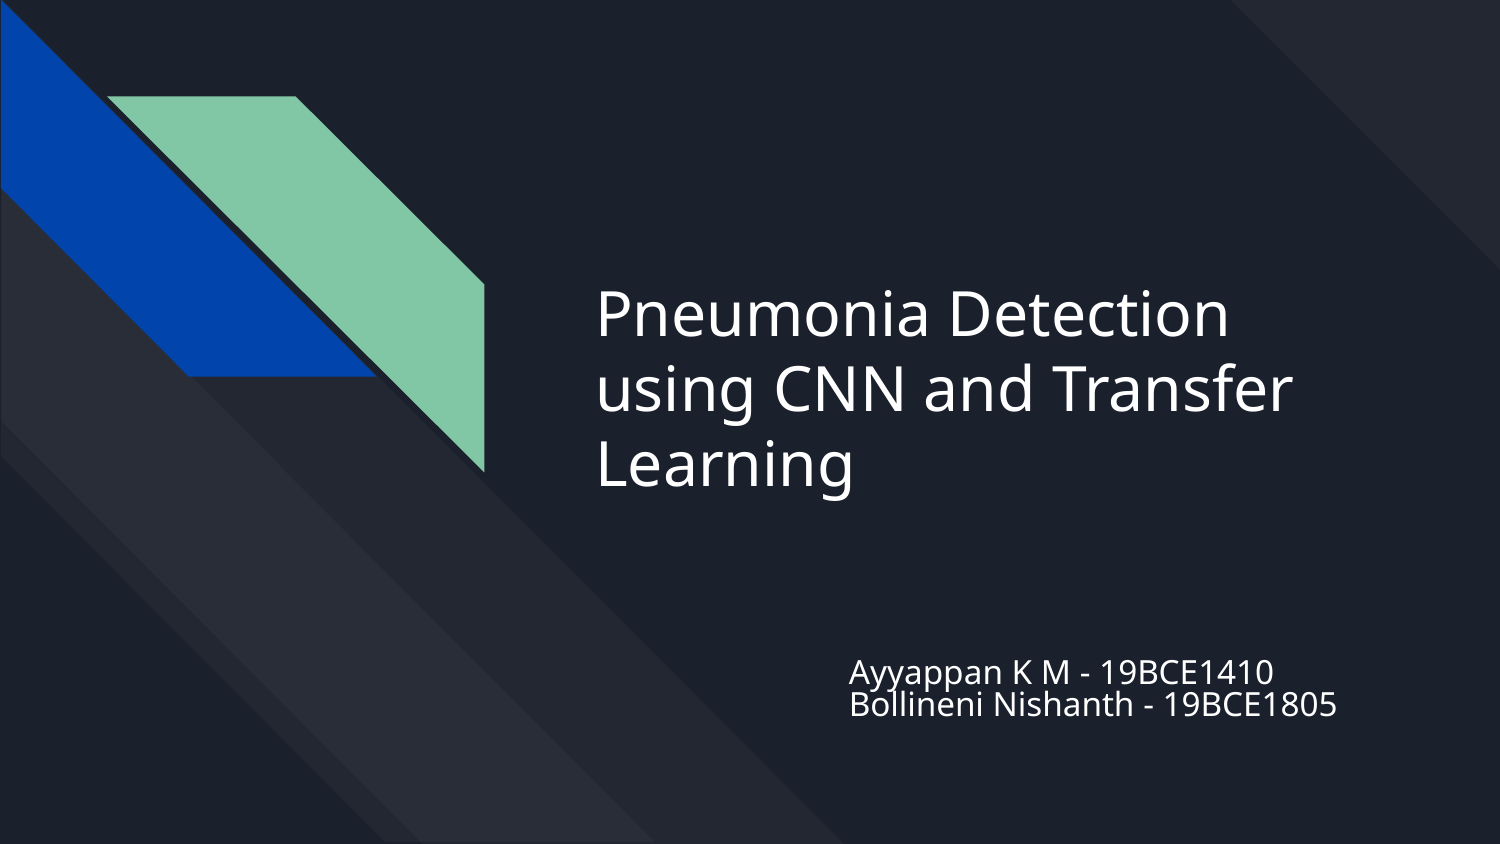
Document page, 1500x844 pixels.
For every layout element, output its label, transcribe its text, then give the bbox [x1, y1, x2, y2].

title Pneumonia Detection using CNN and Transfer Learning [580, 258, 1404, 518]
subtitle Ayyappan K M - 19BCE1410 Bollineni Nishanth - 19BCE1805 [833, 643, 1441, 789]
